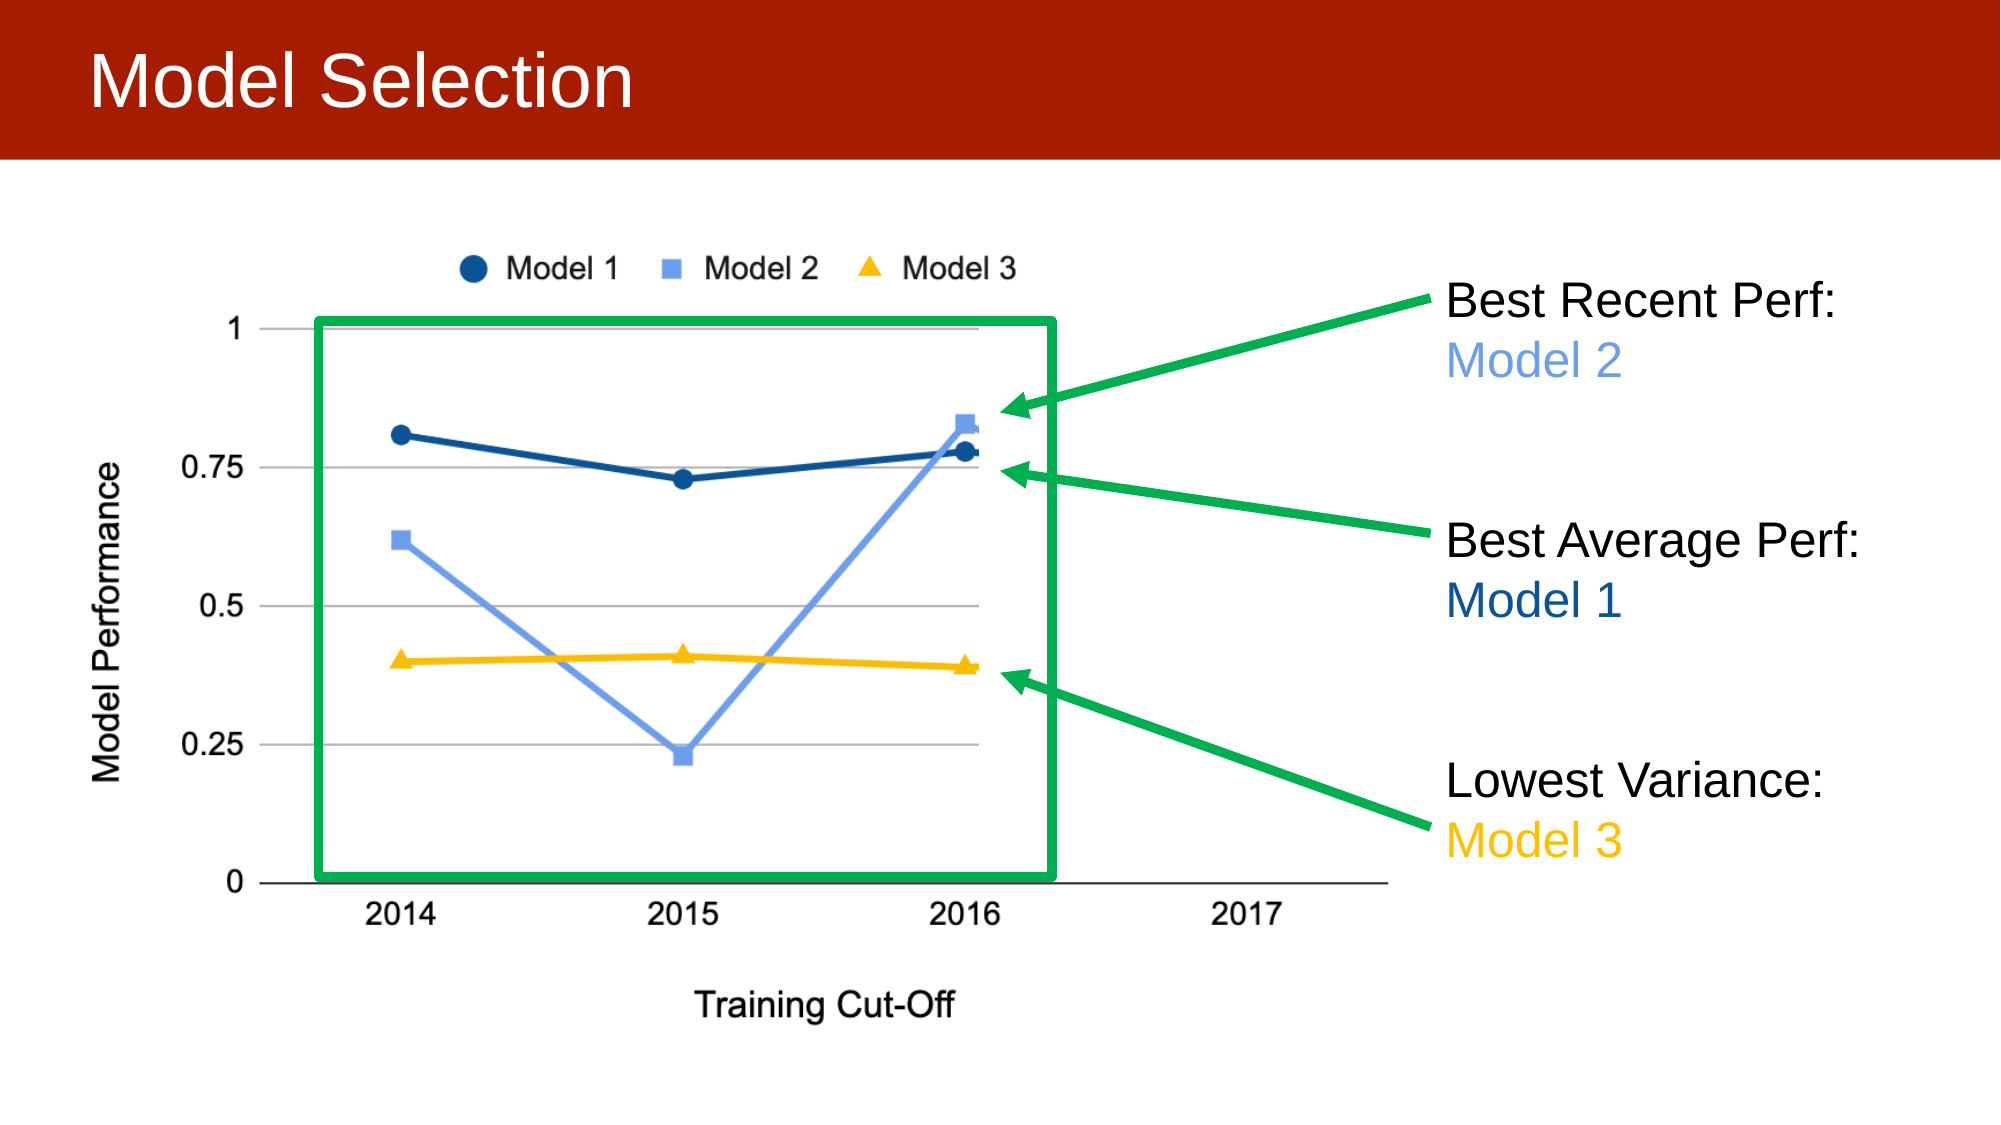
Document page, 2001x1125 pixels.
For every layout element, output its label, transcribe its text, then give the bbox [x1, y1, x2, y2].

picture [45, 210, 1431, 1067]
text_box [999, 672, 1431, 828]
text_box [999, 470, 1431, 534]
title Model Selection [68, 14, 1932, 140]
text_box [999, 297, 1431, 413]
text_box Best Recent Perf: Model 2 Best Average Perf: Model 1 Lowest Variance: Model 3 [1436, 260, 1984, 875]
